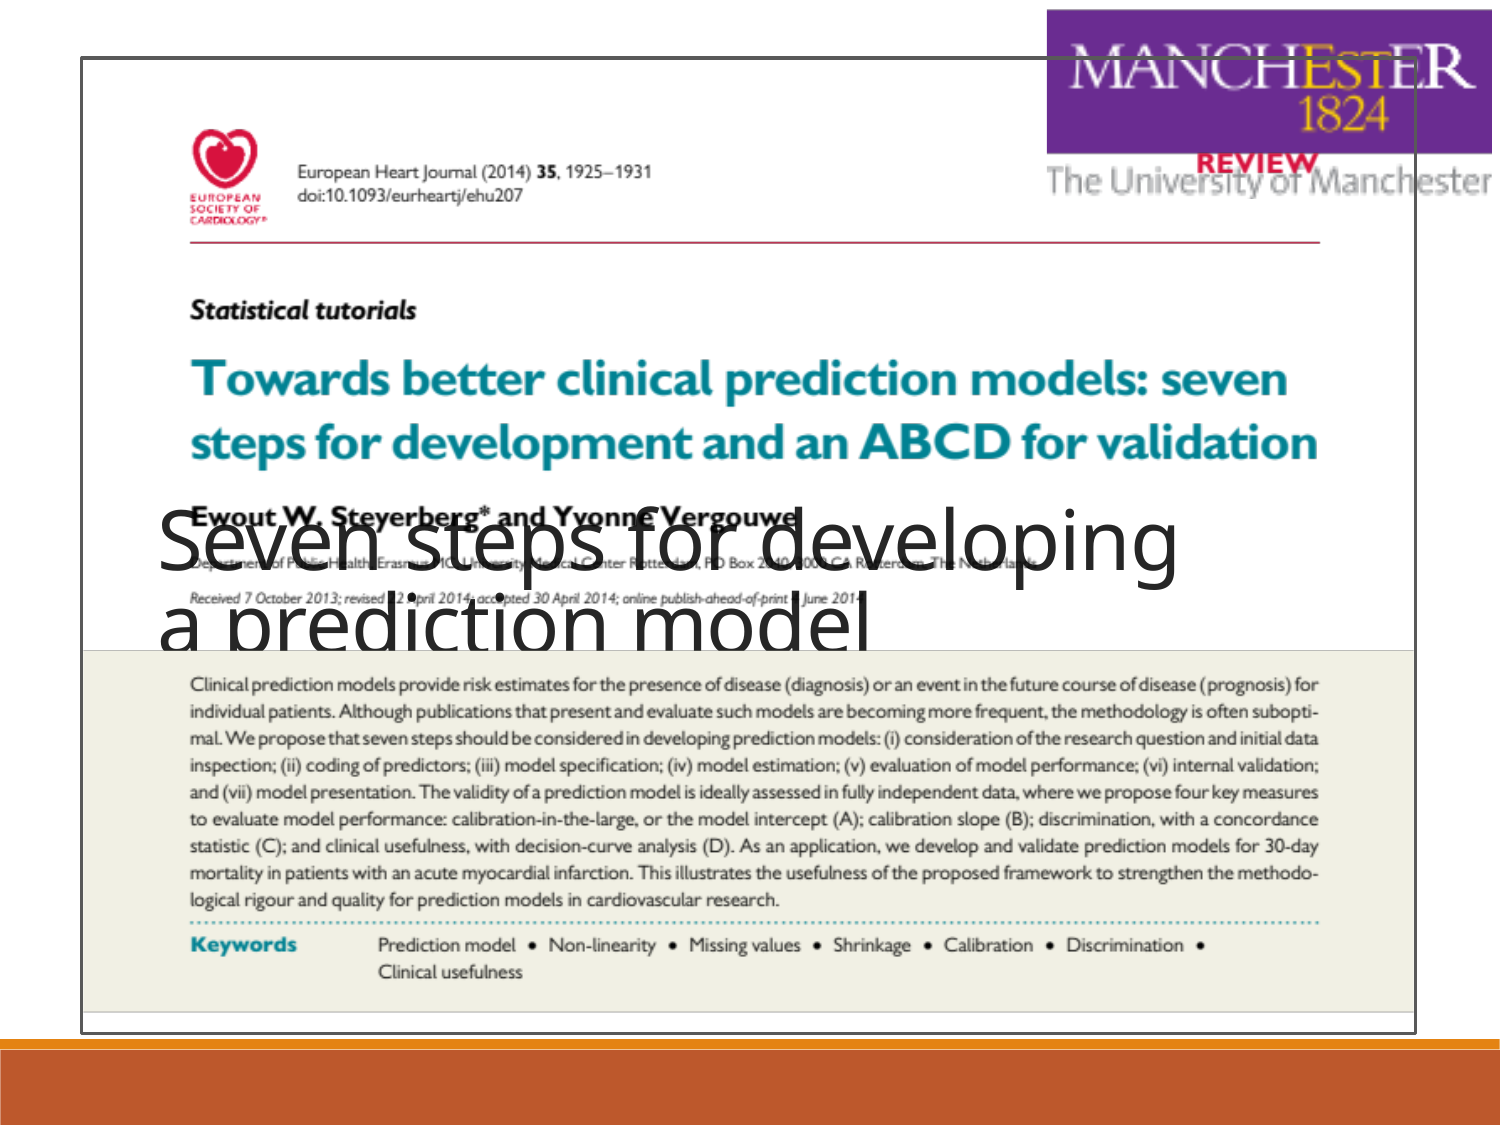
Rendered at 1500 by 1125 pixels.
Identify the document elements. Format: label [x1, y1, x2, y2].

picture [82, 58, 1415, 1033]
